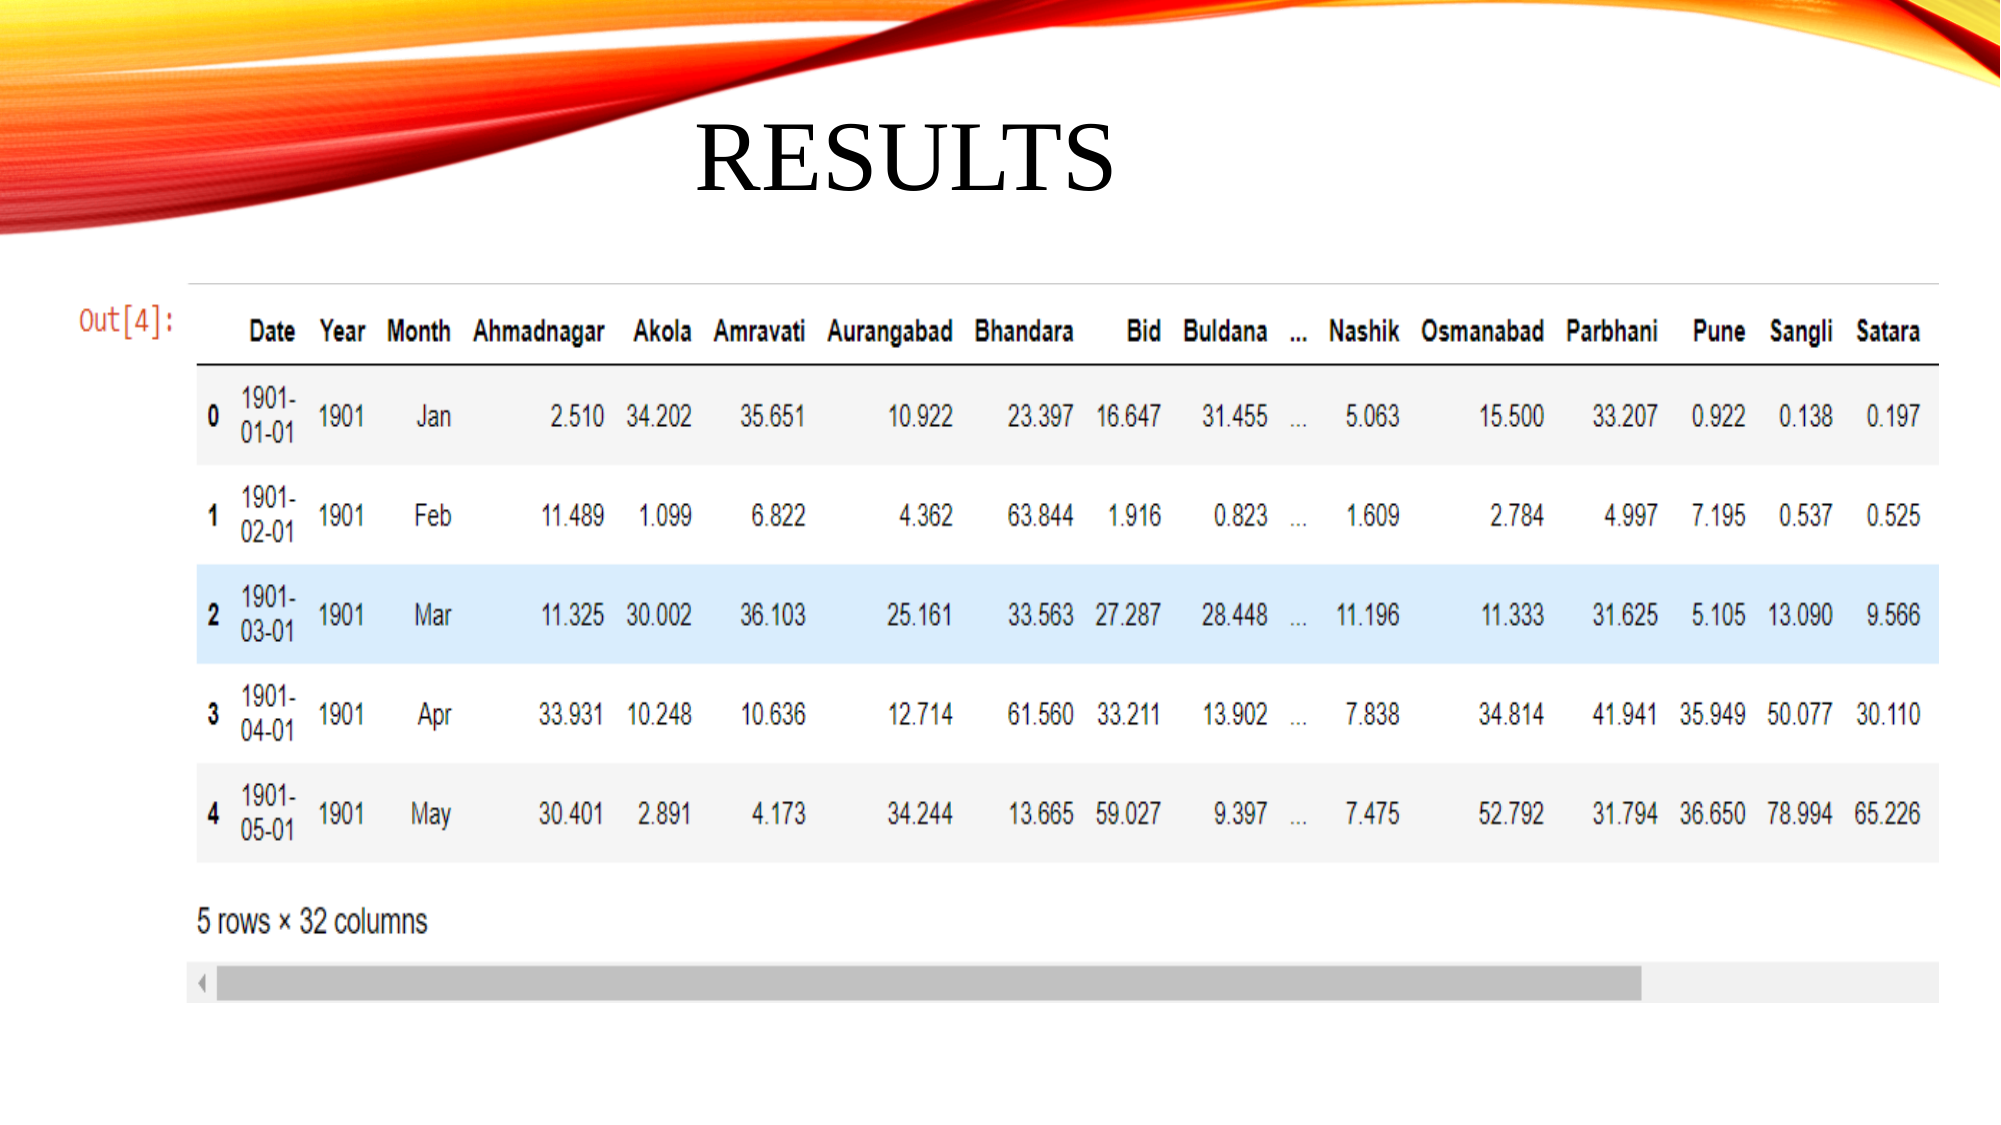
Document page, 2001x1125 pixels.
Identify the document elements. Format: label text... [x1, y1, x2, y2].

text_box RESULTS [679, 83, 1321, 218]
picture [52, 283, 1939, 1003]
picture [0, 0, 2000, 237]
